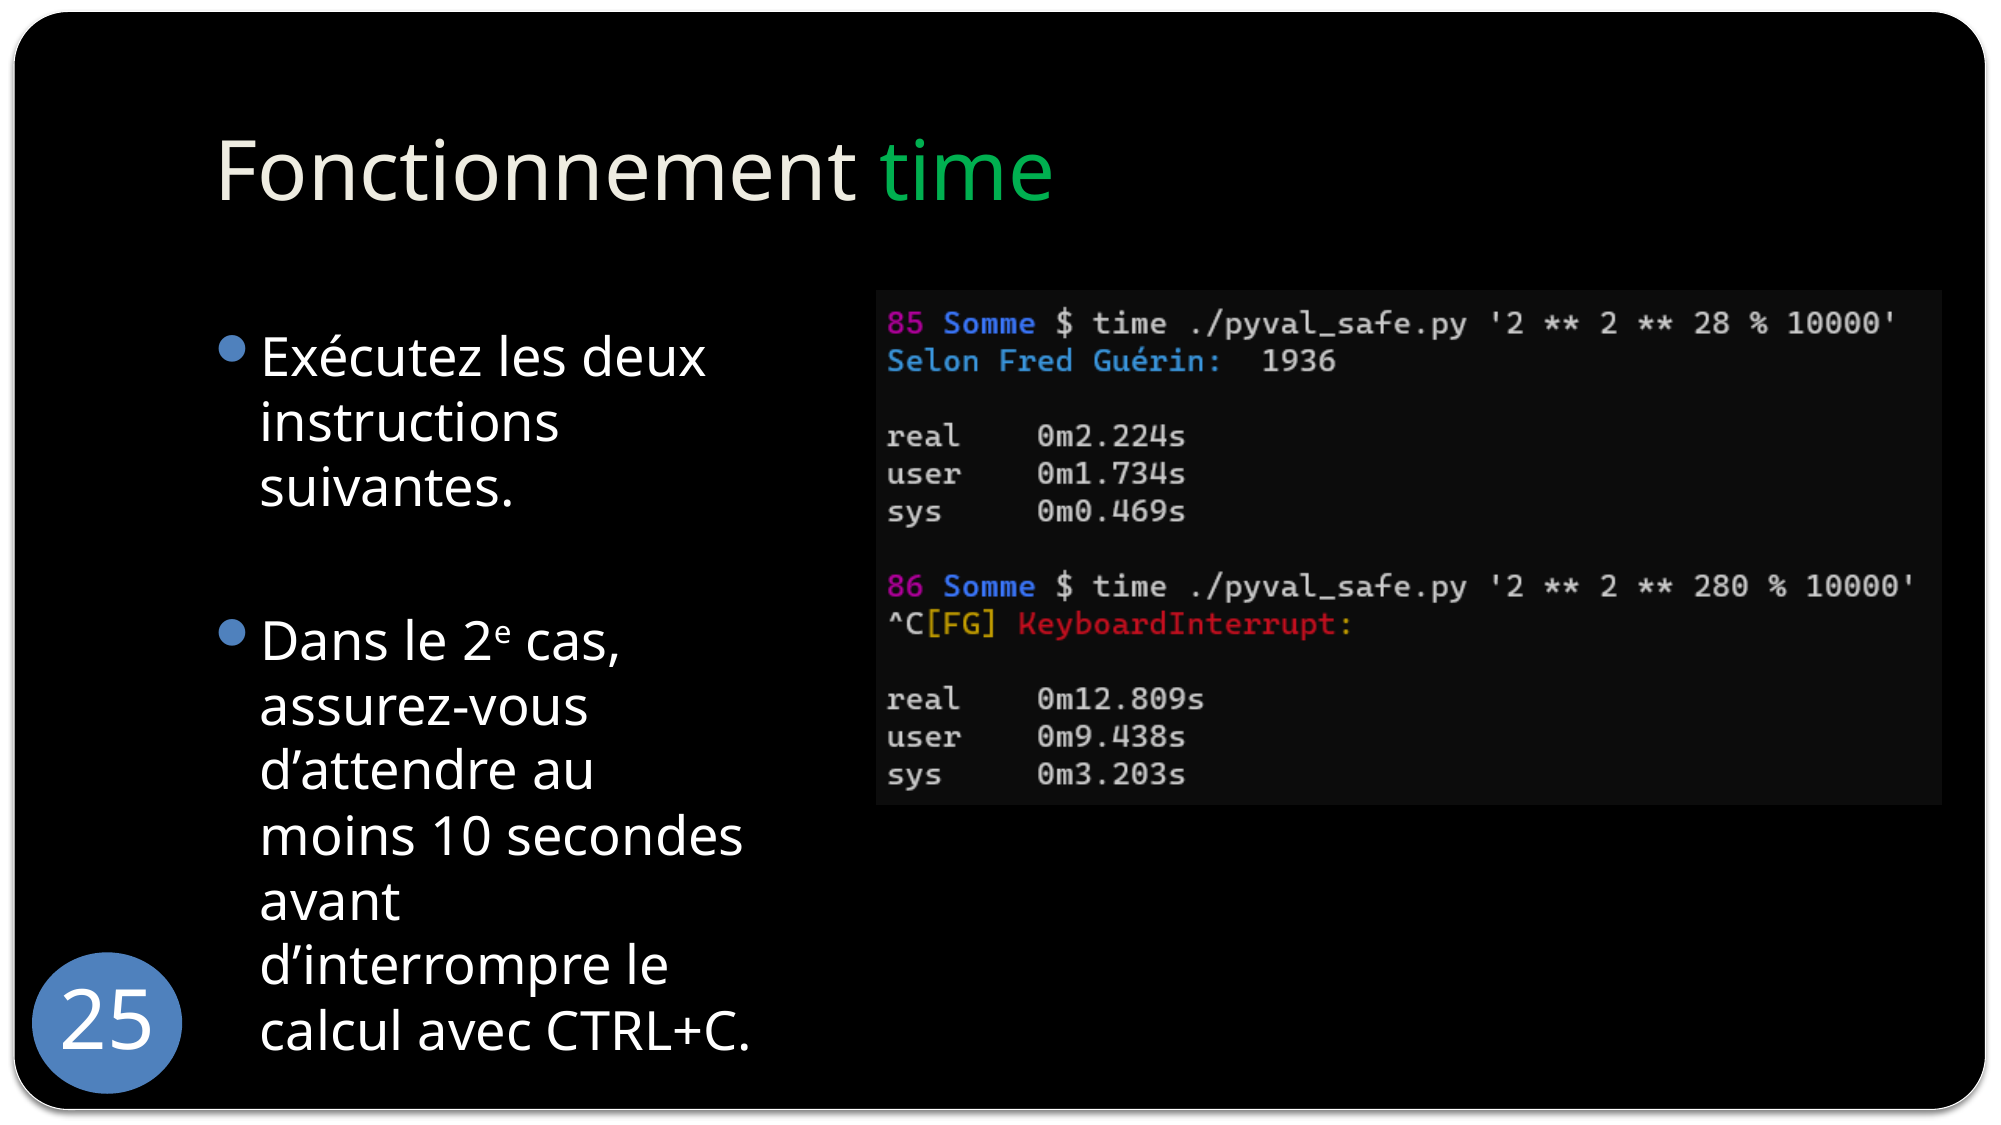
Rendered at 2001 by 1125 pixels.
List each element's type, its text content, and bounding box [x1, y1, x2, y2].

title Fonctionnement time [200, 45, 1900, 233]
slide_number 25 [32, 952, 183, 1094]
list Exécutez les deux instructions suivantes. Dans le 2e cas, assurez-vous d’attendre au moins 10 secondes avant d’interrompre le calcul avec CTRL+C. [200, 237, 776, 988]
picture [875, 290, 1942, 806]
